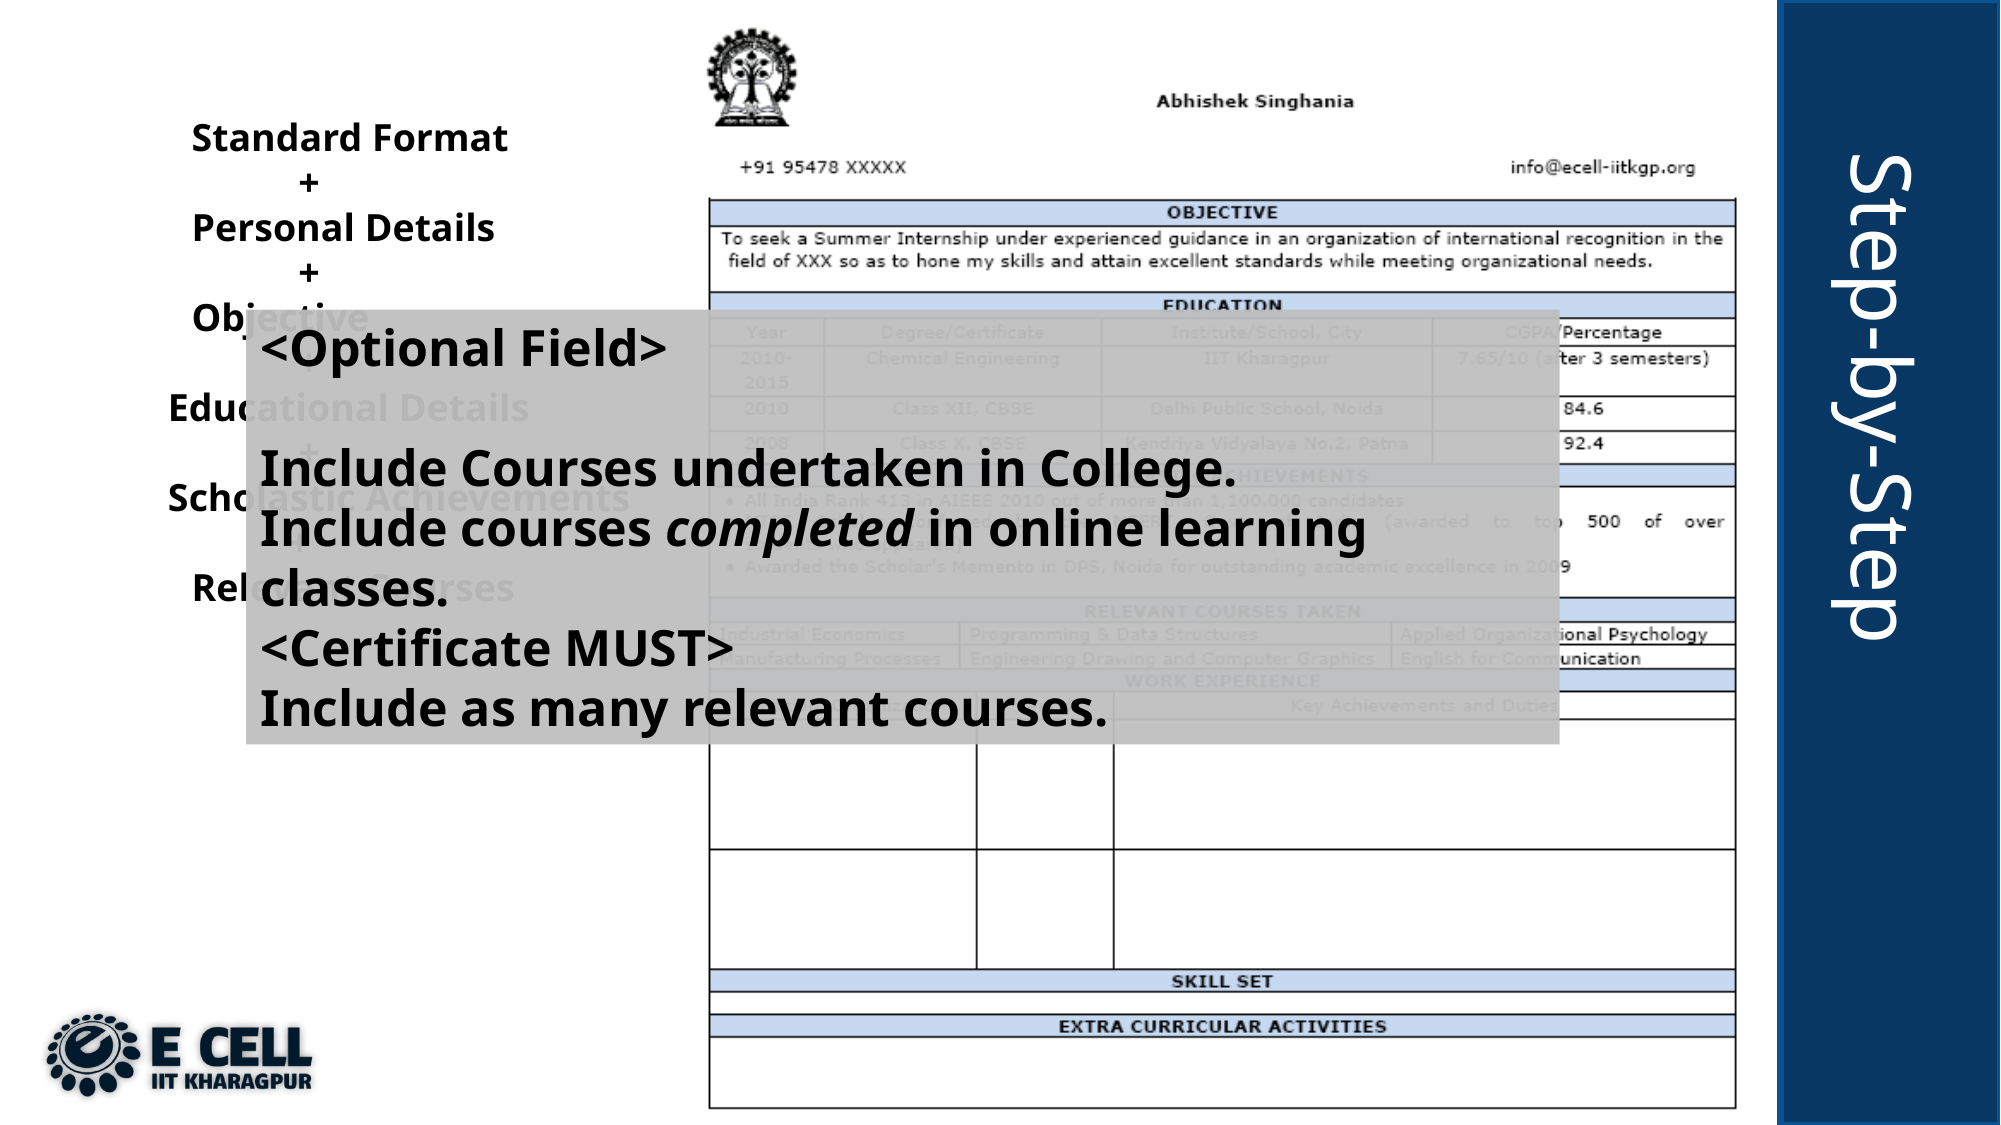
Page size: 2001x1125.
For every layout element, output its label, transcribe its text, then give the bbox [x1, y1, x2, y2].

picture [697, 26, 1754, 1125]
text_box Standard Format + Personal Details + Objective + Educational Details + Scholastic Achievements + Relevant Courses [26, 106, 668, 616]
picture [21, 983, 331, 1125]
text_box <Optional Field> Include Courses undertaken in College. Include courses completed in online learning classes. <Certificate MUST> Include as many relevant courses. [246, 309, 691, 745]
text_box Step-by-Step [1811, 136, 1943, 779]
text_box [1777, 0, 2000, 1125]
